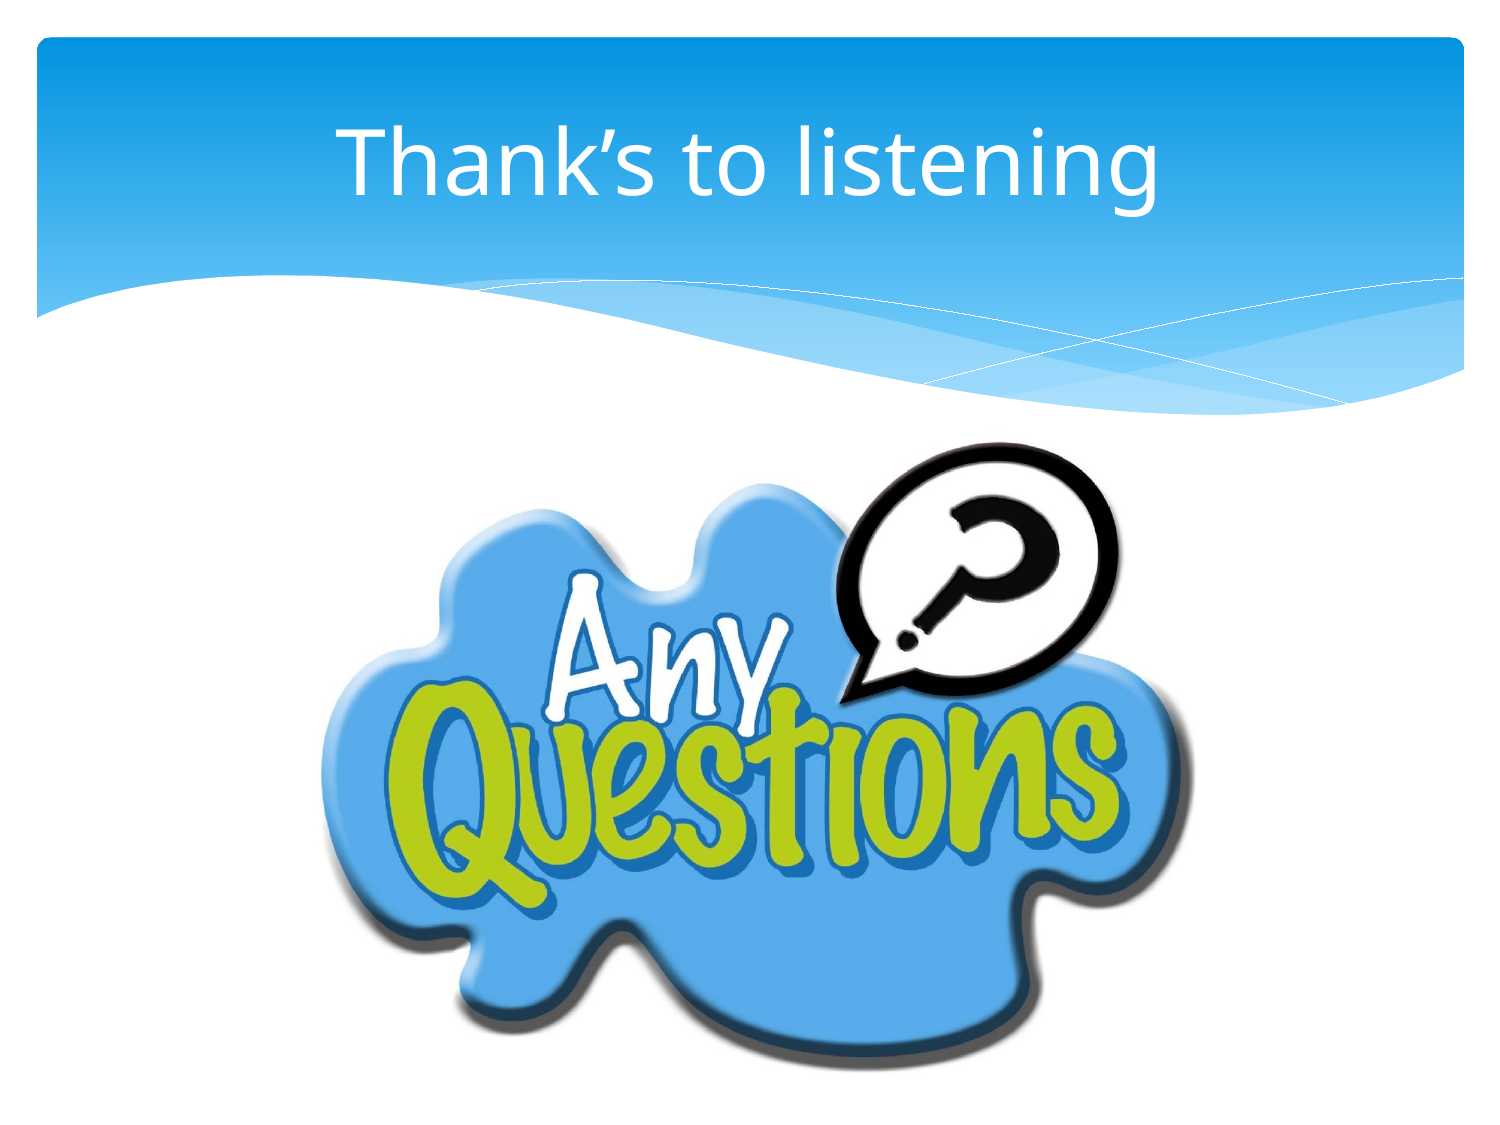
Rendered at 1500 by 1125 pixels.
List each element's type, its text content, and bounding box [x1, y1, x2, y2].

picture [312, 431, 1205, 1083]
title Thank’s to listening [75, 55, 1425, 261]
